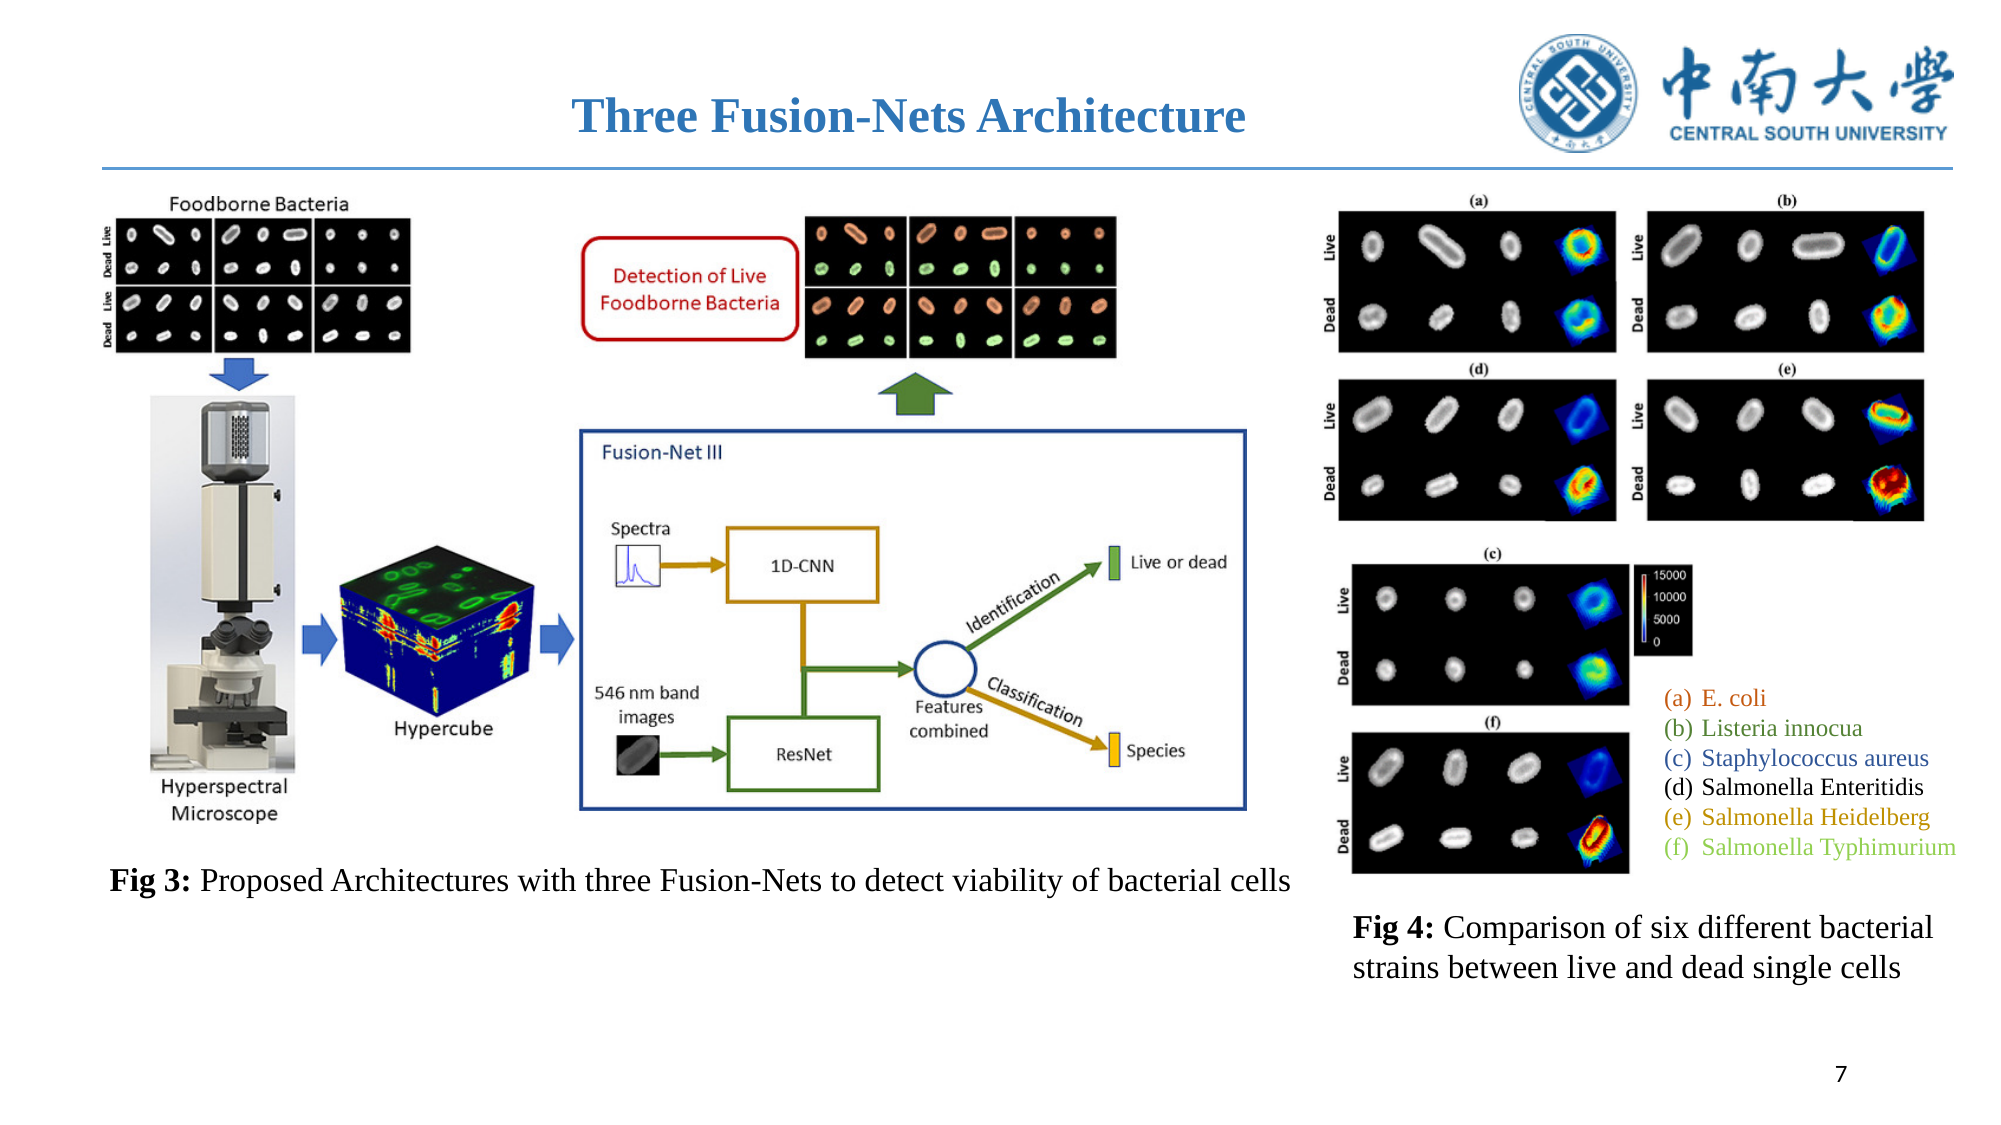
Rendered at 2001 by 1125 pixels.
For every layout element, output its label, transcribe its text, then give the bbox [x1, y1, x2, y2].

text_box Fig 3: Proposed Architectures with three Fusion-Nets to detect viability of bacterial cells [94, 850, 1332, 906]
picture [1304, 174, 1935, 881]
picture [1519, 34, 1954, 153]
slide_number 7 [1412, 1042, 1863, 1103]
picture [102, 196, 1247, 824]
text_box E. coli Listeria innocua Staphylococcus aureus Salmonella Enteritidis Salmonella Heidelberg Salmonella Typhimurium [1708, 673, 2000, 869]
text_box Fig 4: Comparison of six different bacterial strains between live and dead single cells [1338, 897, 1978, 993]
title Three Fusion-Nets Architecture [556, 79, 1305, 161]
